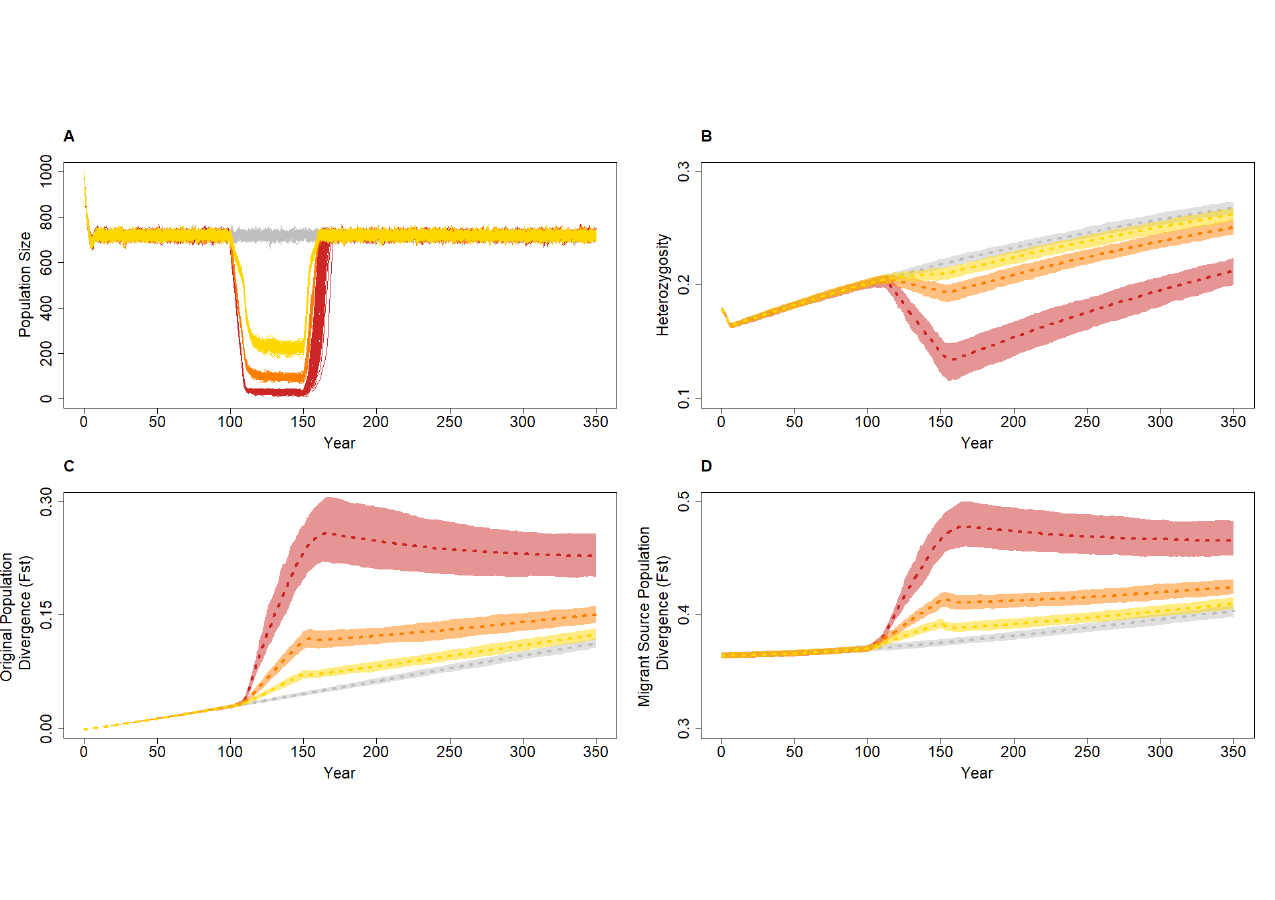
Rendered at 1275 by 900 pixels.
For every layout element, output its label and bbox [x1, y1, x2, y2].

picture [0, 120, 1275, 780]
